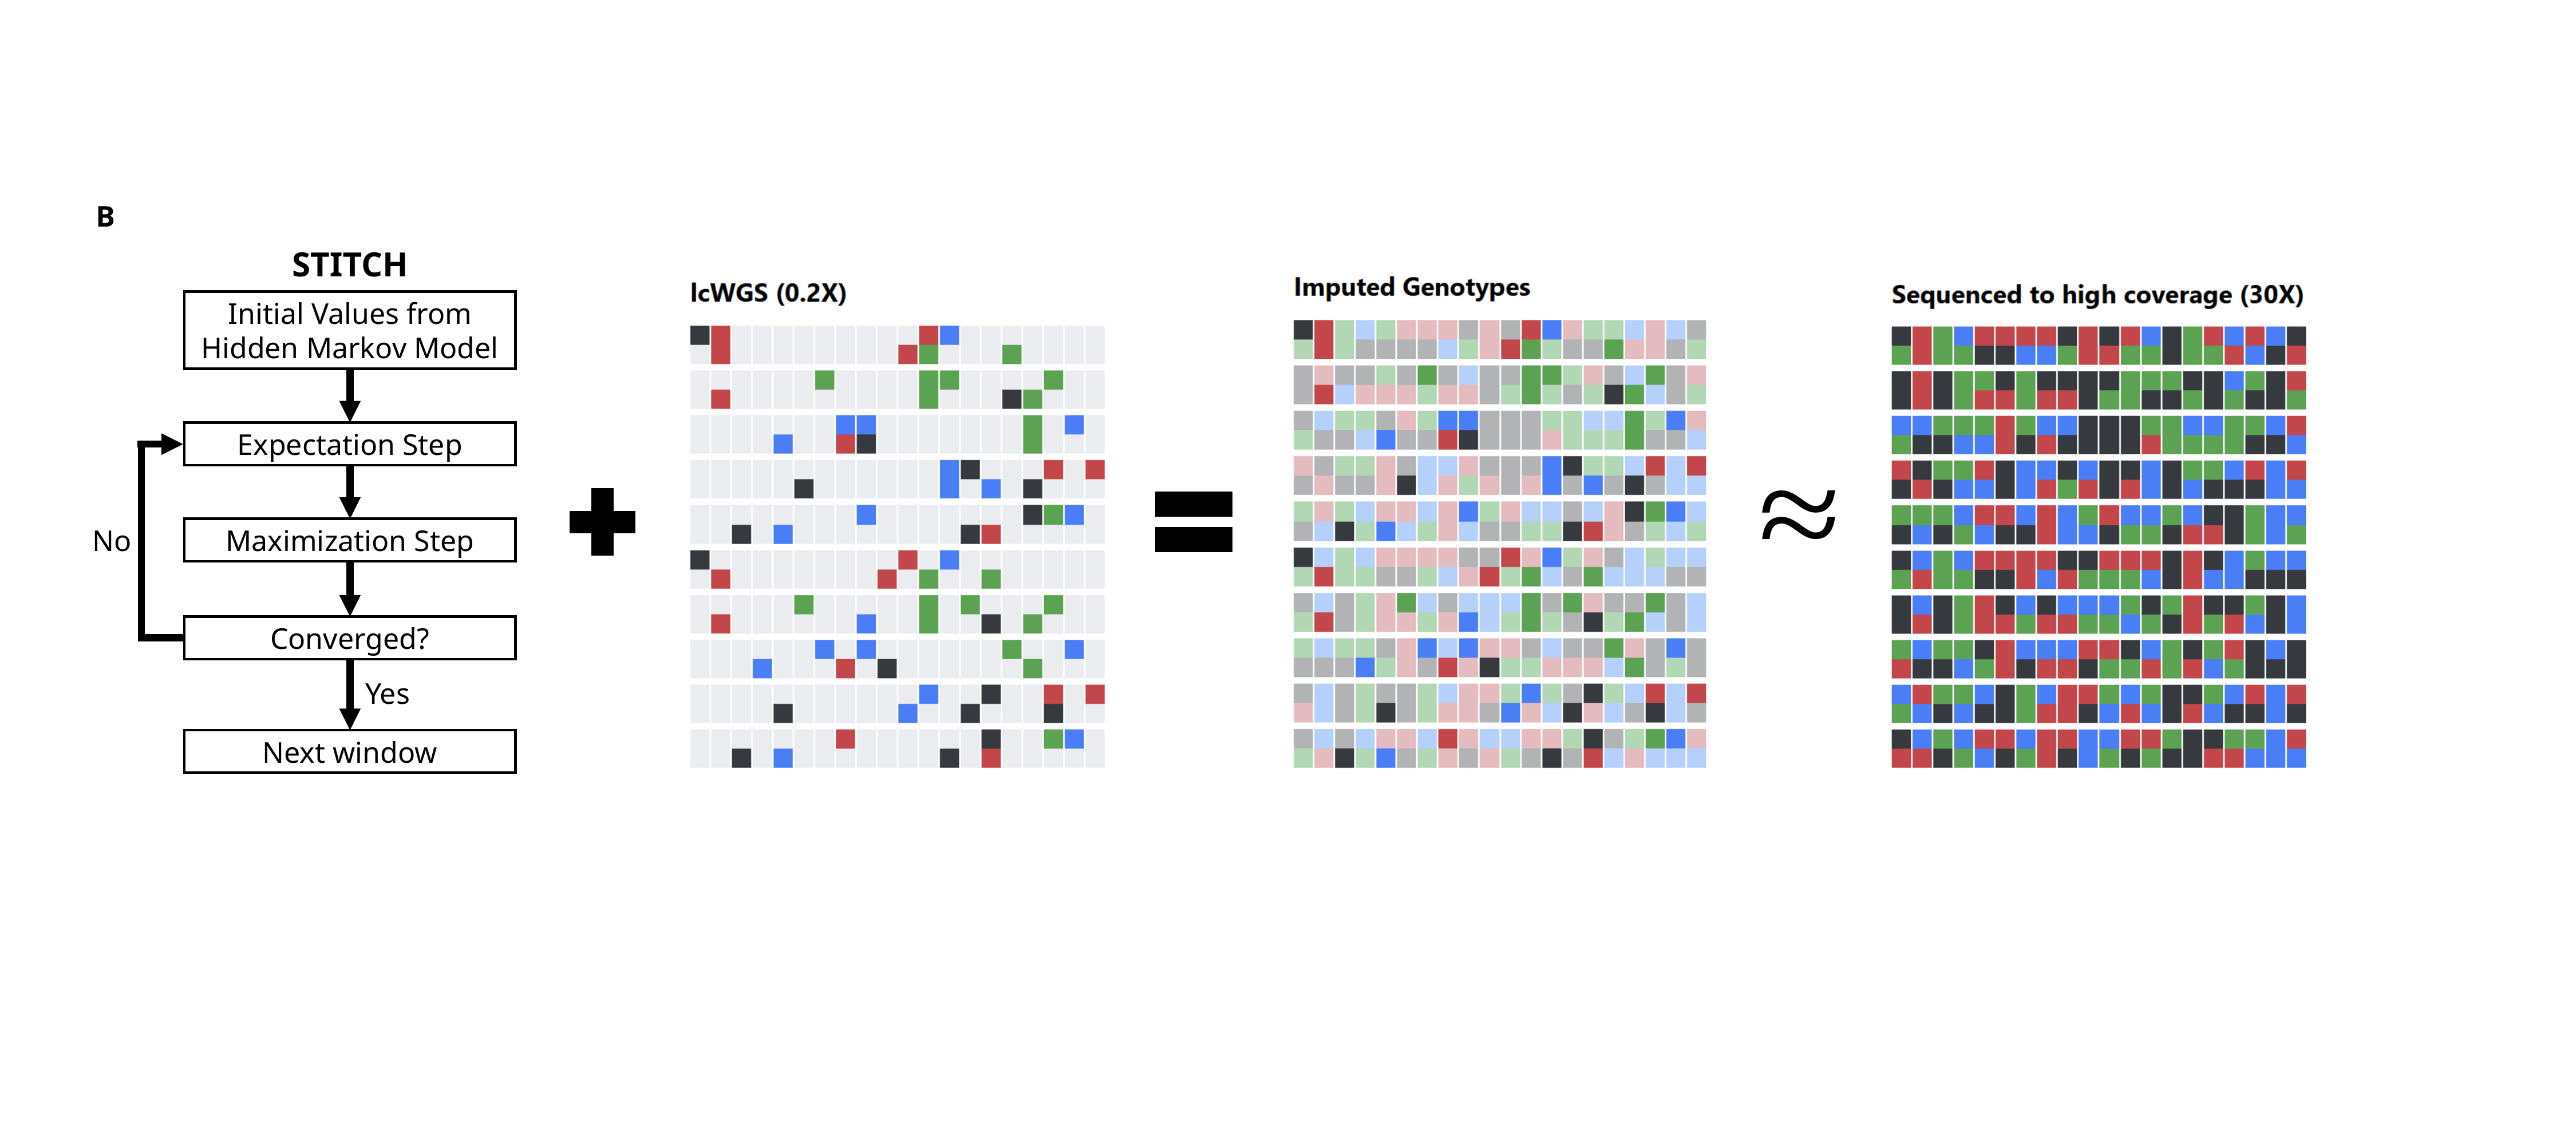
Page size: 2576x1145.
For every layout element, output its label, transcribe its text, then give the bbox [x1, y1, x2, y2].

picture [1887, 264, 2311, 772]
text_box Maximization Step [185, 518, 516, 562]
picture [1287, 259, 1713, 774]
text_box Next window [184, 729, 516, 774]
text_box Converged? [184, 616, 516, 660]
text_box Yes [357, 671, 476, 714]
picture [676, 259, 1113, 772]
text_box Expectation Step [184, 422, 516, 466]
text_box [1155, 492, 1232, 517]
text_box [141, 443, 185, 639]
text_box Initial Values from Hidden Markov Model [184, 291, 516, 370]
text_box [1155, 527, 1232, 552]
text_box No [84, 518, 141, 562]
text_box [570, 488, 635, 556]
text_box B [87, 193, 188, 237]
text_box STITCH [184, 239, 516, 288]
